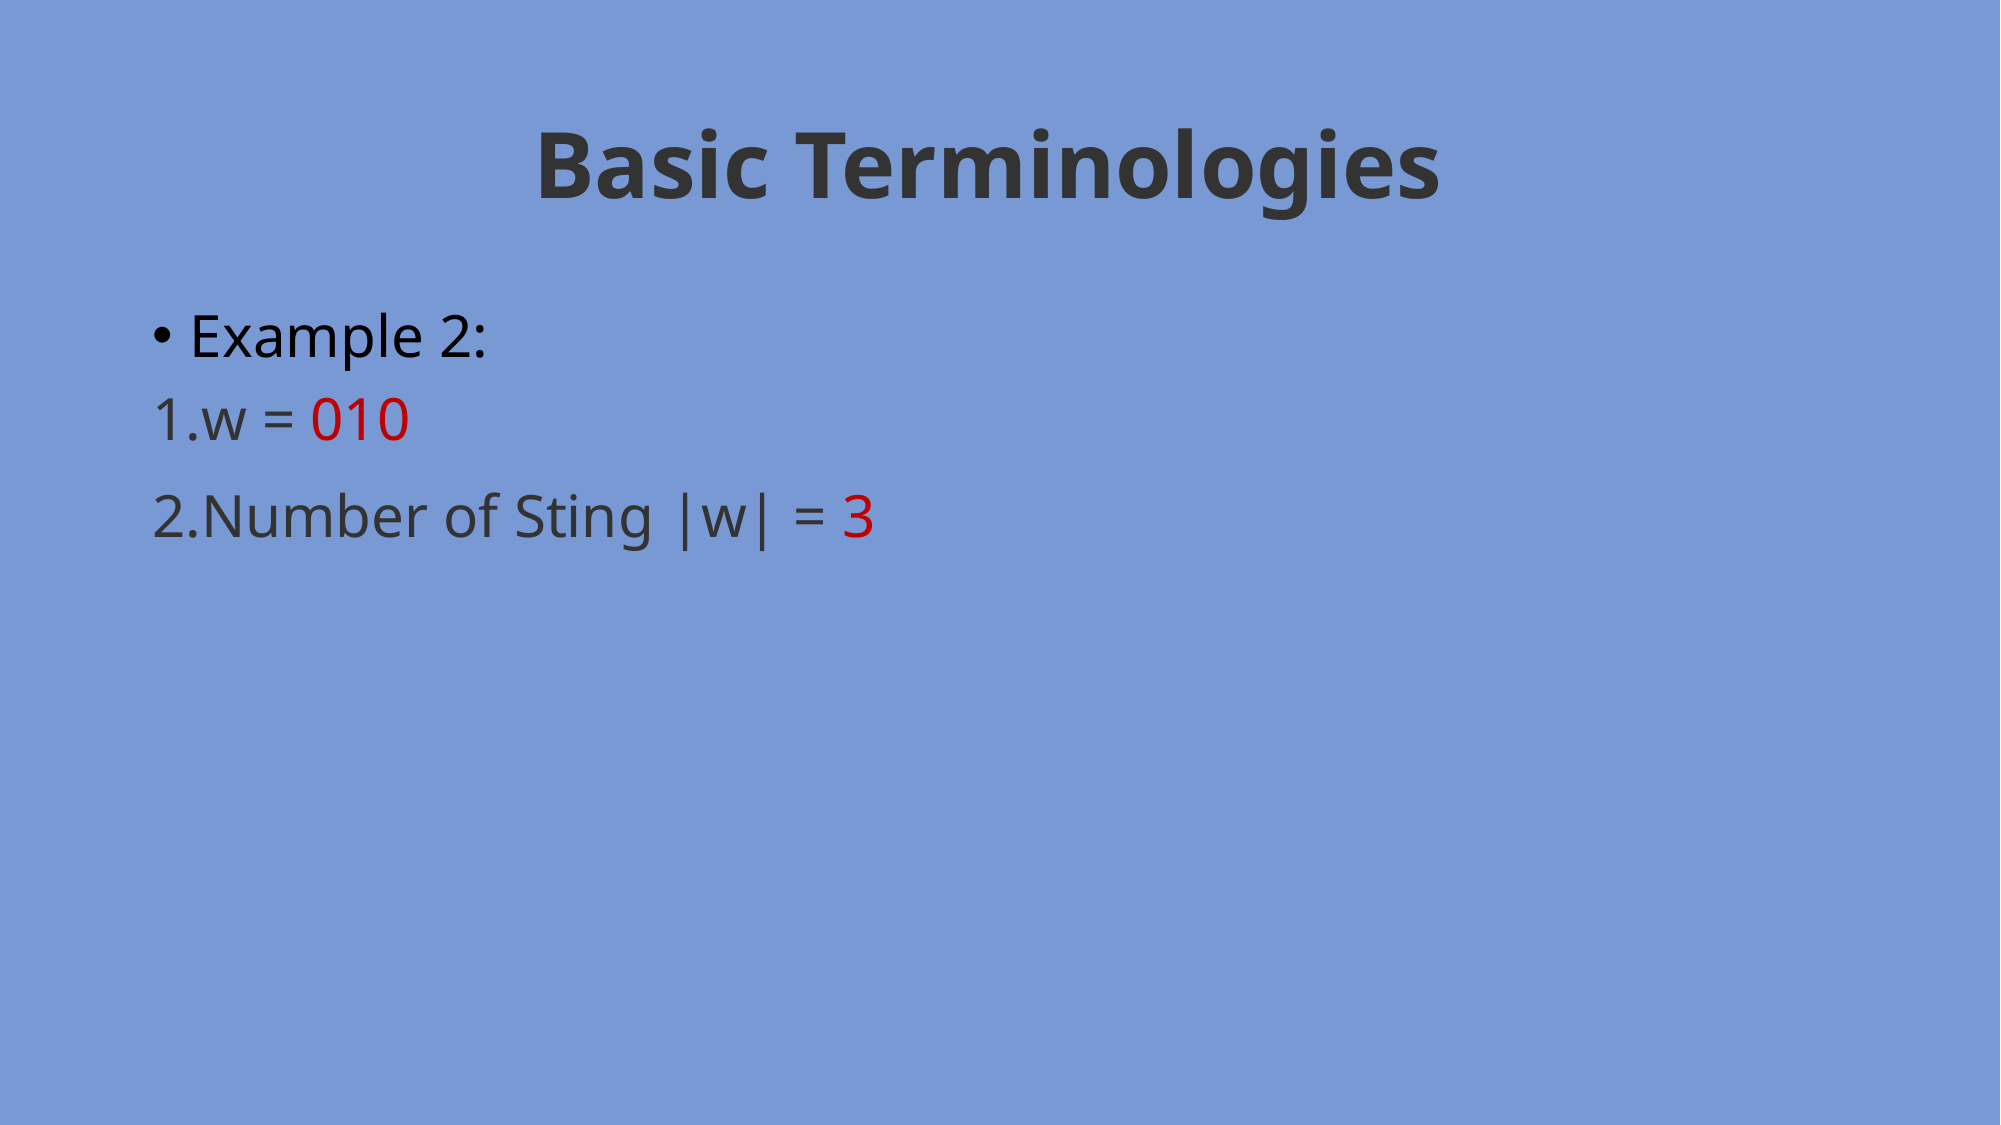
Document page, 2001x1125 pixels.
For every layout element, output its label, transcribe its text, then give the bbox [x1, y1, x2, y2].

title Basic Terminologies [137, 59, 1863, 278]
list Example 2: w = 010 Number of Sting |w| = 3 [137, 299, 1863, 1014]
